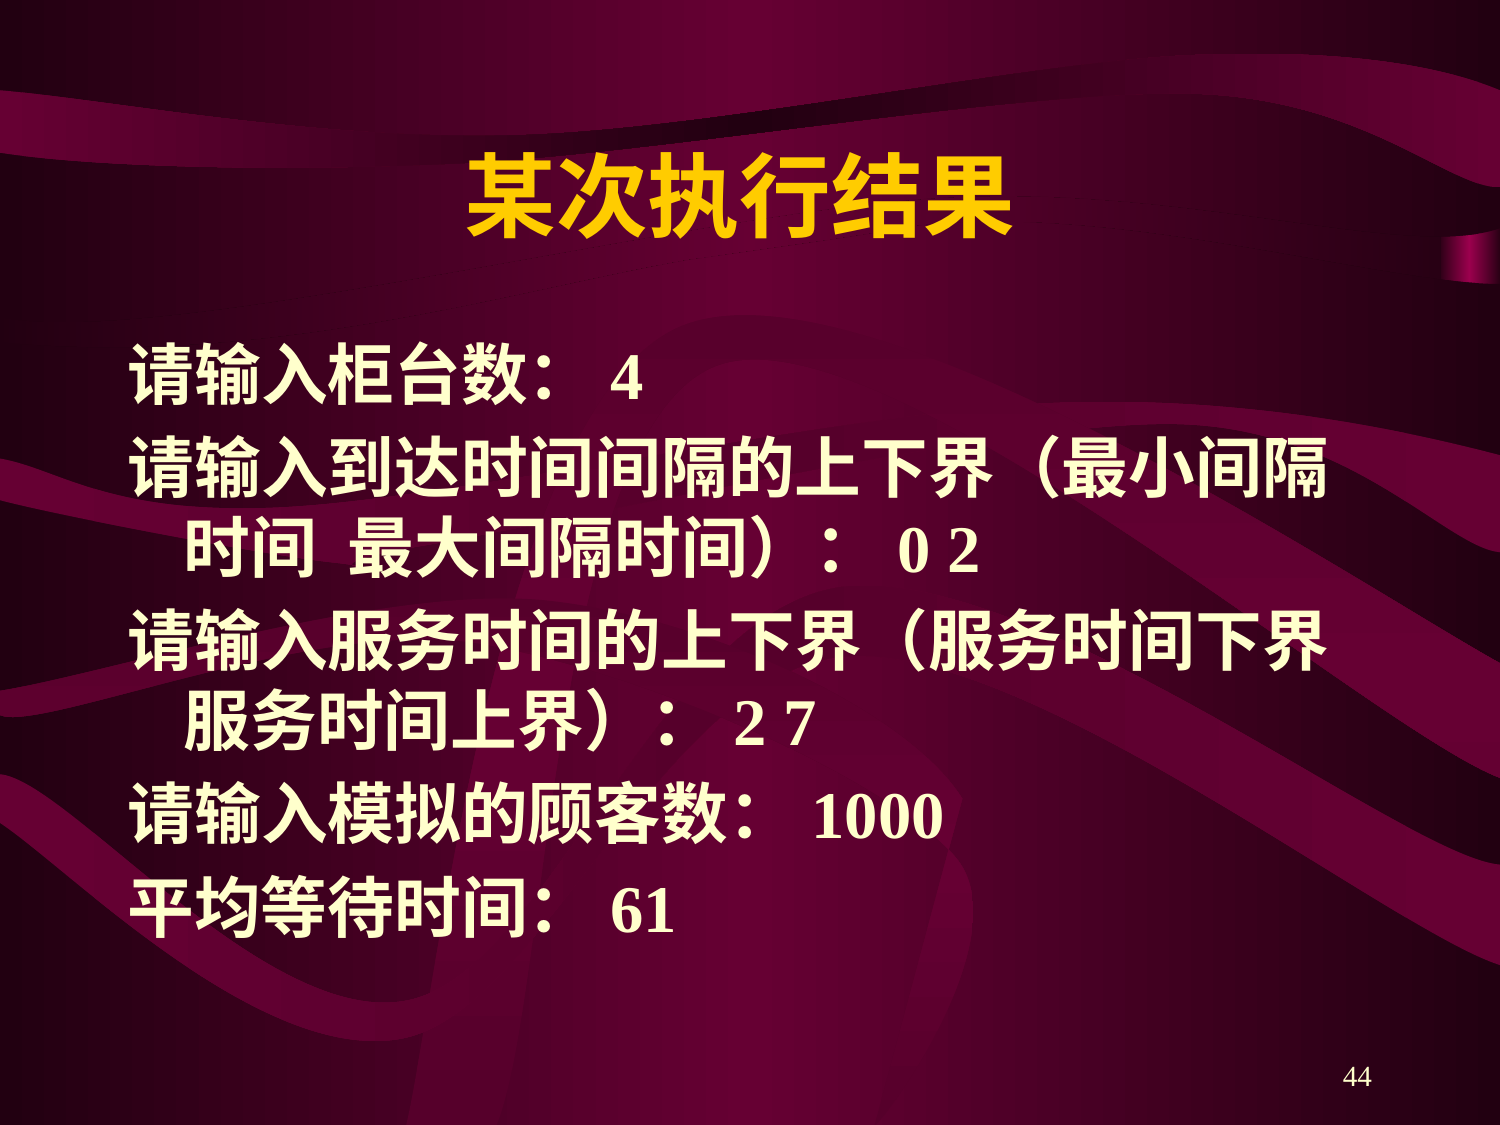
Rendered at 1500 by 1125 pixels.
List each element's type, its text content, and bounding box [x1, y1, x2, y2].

list 请输入柜台数：4 请输入到达时间间隔的上下界（最小间隔时间 最大间隔时间）：0 2 请输入服务时间的上下界（服务时间下界 服务时间上界）：2 7 请输入模拟的顾客数：1000 平均等待时间：61 [112, 324, 1388, 1000]
slide_number 44 [1074, 1024, 1388, 1101]
title 某次执行结果 [112, 99, 1388, 288]
